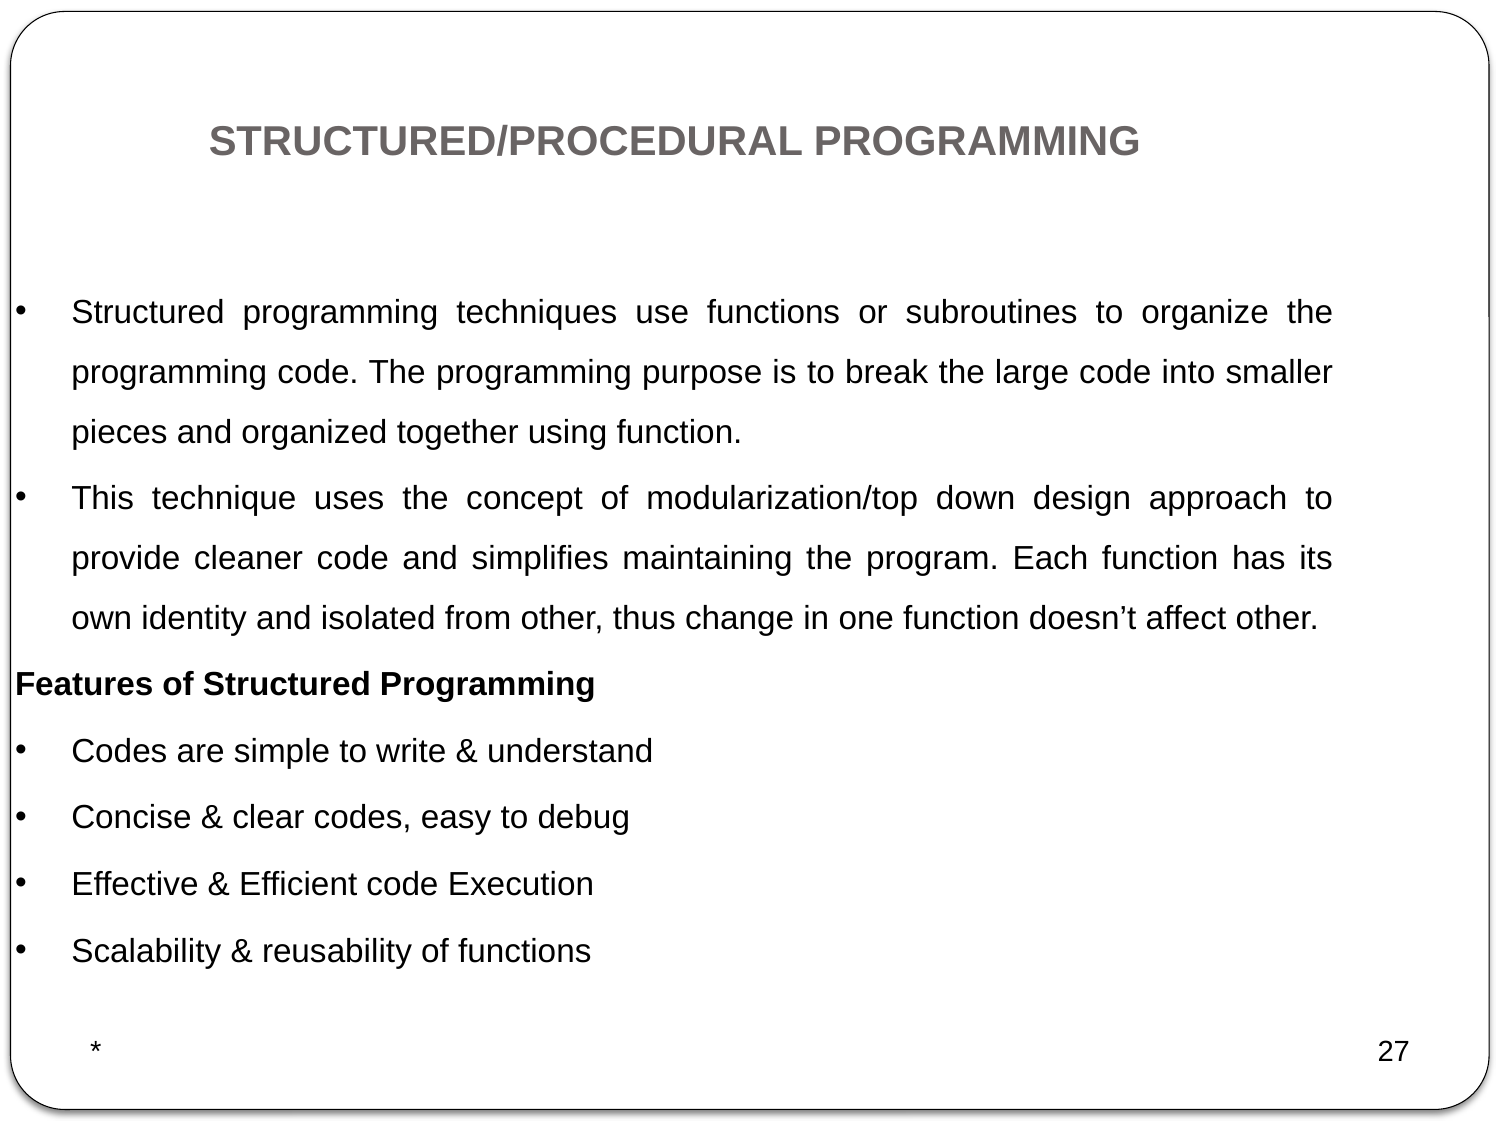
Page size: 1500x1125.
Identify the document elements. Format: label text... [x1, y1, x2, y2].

list Structured programming techniques use functions or subroutines to organize the programming code. The programming purpose is to break the large code into smaller pieces and organized together using function. This technique uses the concept of modularization/top down design approach to provide cleaner code and simplifies maintaining the program. Each function has its own identity and isolated from other, thus change in one function doesn’t affect other. Features of Structured Programming Codes are simple to write & understand Concise & clear codes, easy to debug Effective & Efficient code Execution Scalability & reusability of functions [0, 262, 1350, 1005]
title STRUCTURED/PROCEDURAL PROGRAMMING [0, 45, 1350, 233]
text_box * [75, 1024, 425, 1103]
text_box 27 [1074, 1024, 1425, 1103]
